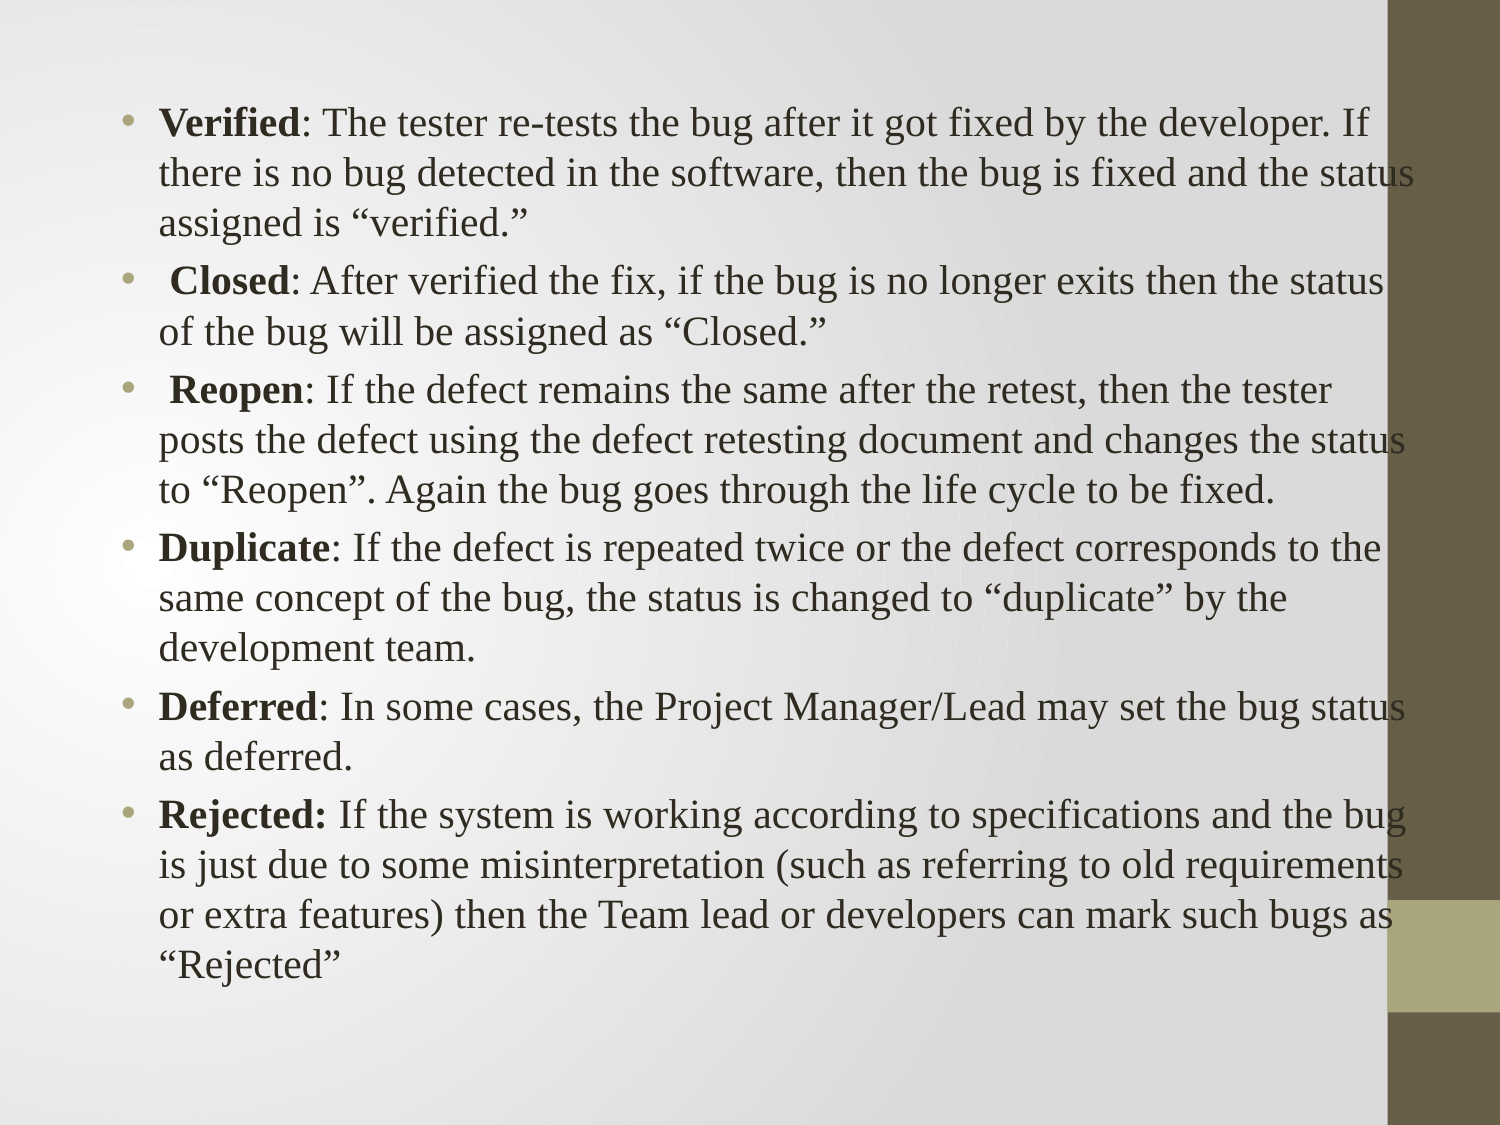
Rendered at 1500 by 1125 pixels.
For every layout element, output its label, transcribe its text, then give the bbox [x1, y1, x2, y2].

list Verified: The tester re-tests the bug after it got fixed by the developer. If there is no bug detected in the software, then the bug is fixed and the status assigned is “verified.” Closed: After verified the fix, if the bug is no longer exits then the status of the bug will be assigned as “Closed.” Reopen: If the defect remains the same after the retest, then the tester posts the defect using the defect retesting document and changes the status to “Reopen”. Again the bug goes through the life cycle to be fixed. Duplicate: If the defect is repeated twice or the defect corresponds to the same concept of the bug, the status is changed to “duplicate” by the development team. Deferred: In some cases, the Project Manager/Lead may set the bug status as deferred. Rejected: If the system is working according to specifications and the bug is just due to some misinterpretation (such as referring to old requirements or extra features) then the Team lead or developers can mark such bugs as “Rejected” [87, 87, 1438, 1005]
